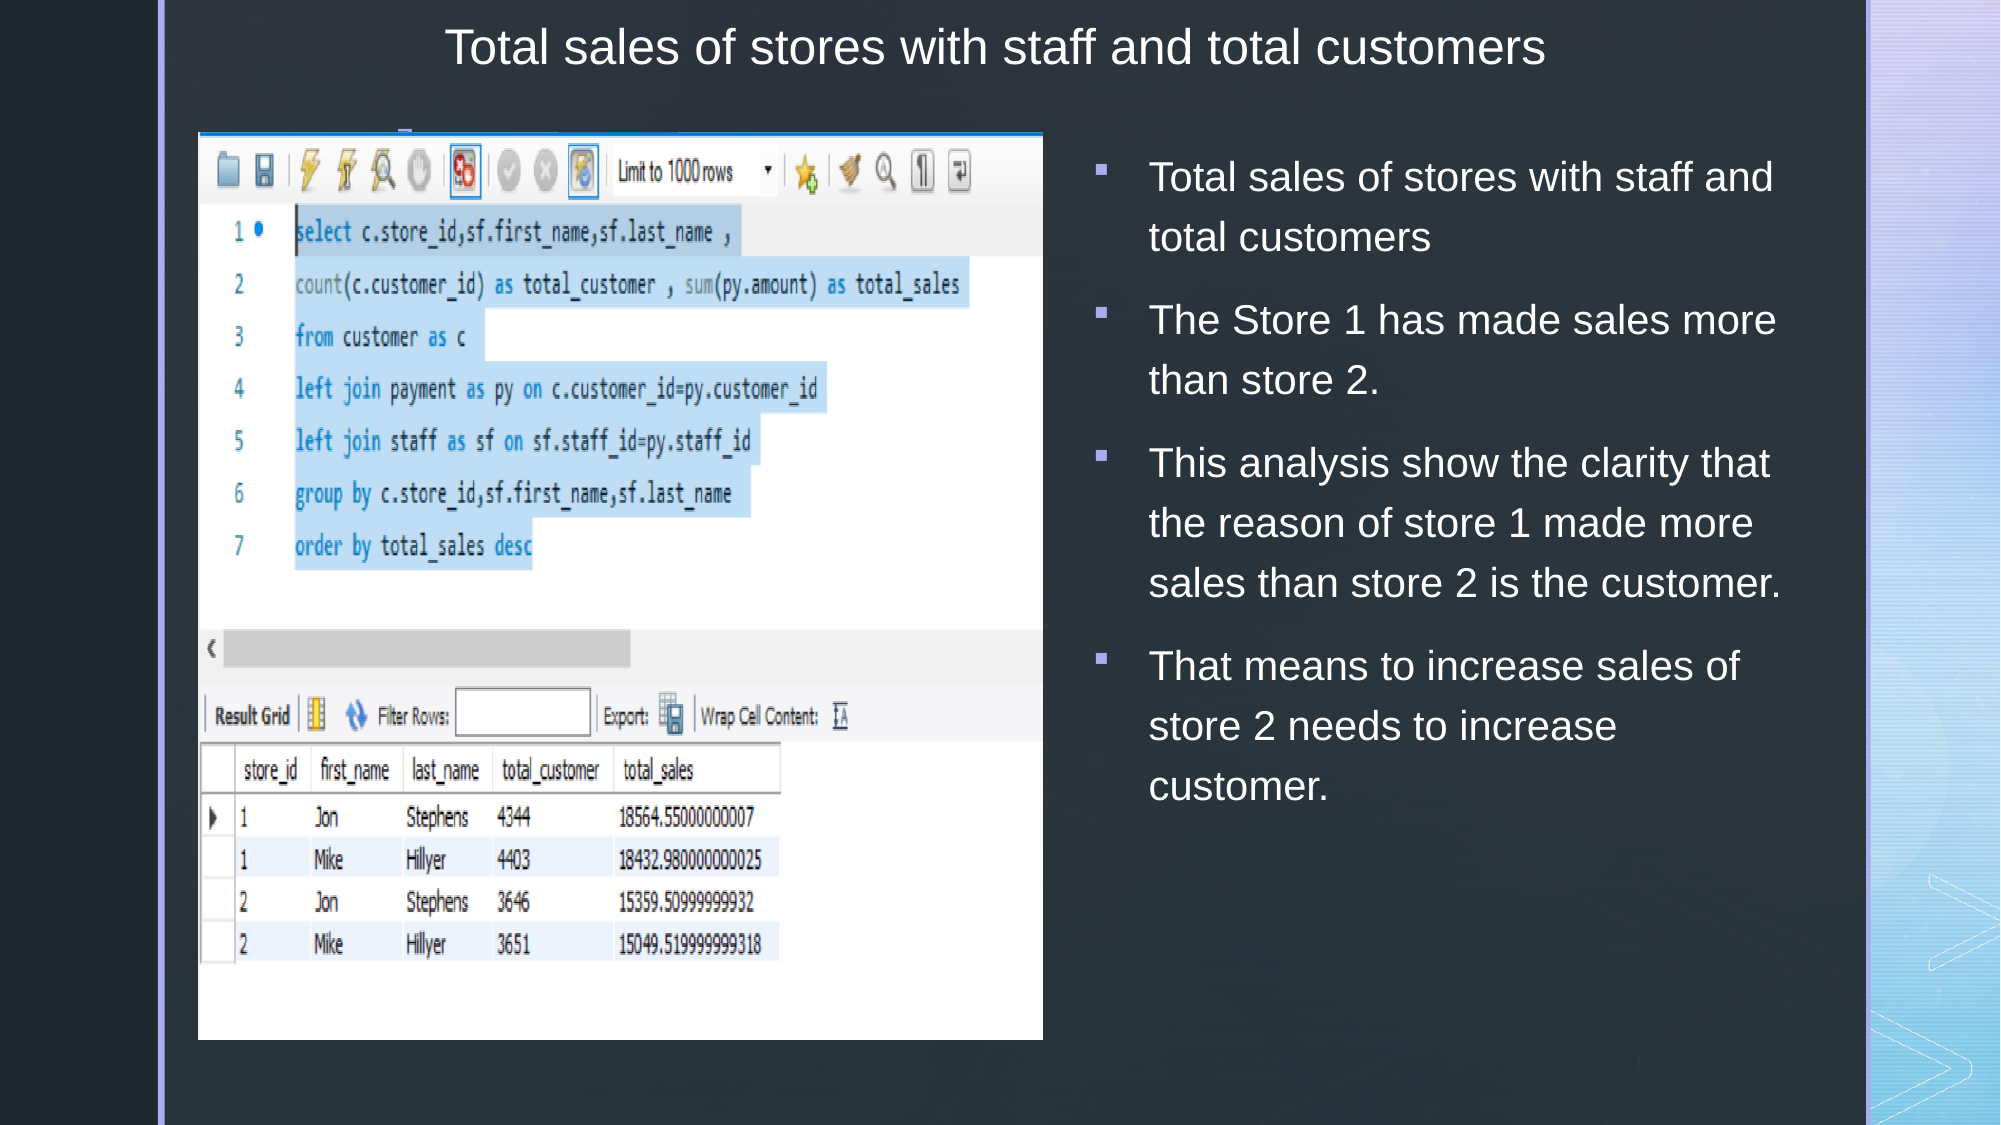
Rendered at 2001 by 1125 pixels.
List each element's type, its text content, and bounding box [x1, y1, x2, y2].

picture [1871, 0, 2001, 1125]
title Total sales of stores with staff and total customers [350, 13, 1656, 110]
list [198, 131, 1043, 1040]
list Total sales of stores with staff and total customers The Store 1 has made sales more than store 2. This analysis show the clarity that the reason of store 1 made more sales than store 2 is the customer. That means to increase sales of store 2 needs to increase customer. [1076, 132, 1817, 1040]
